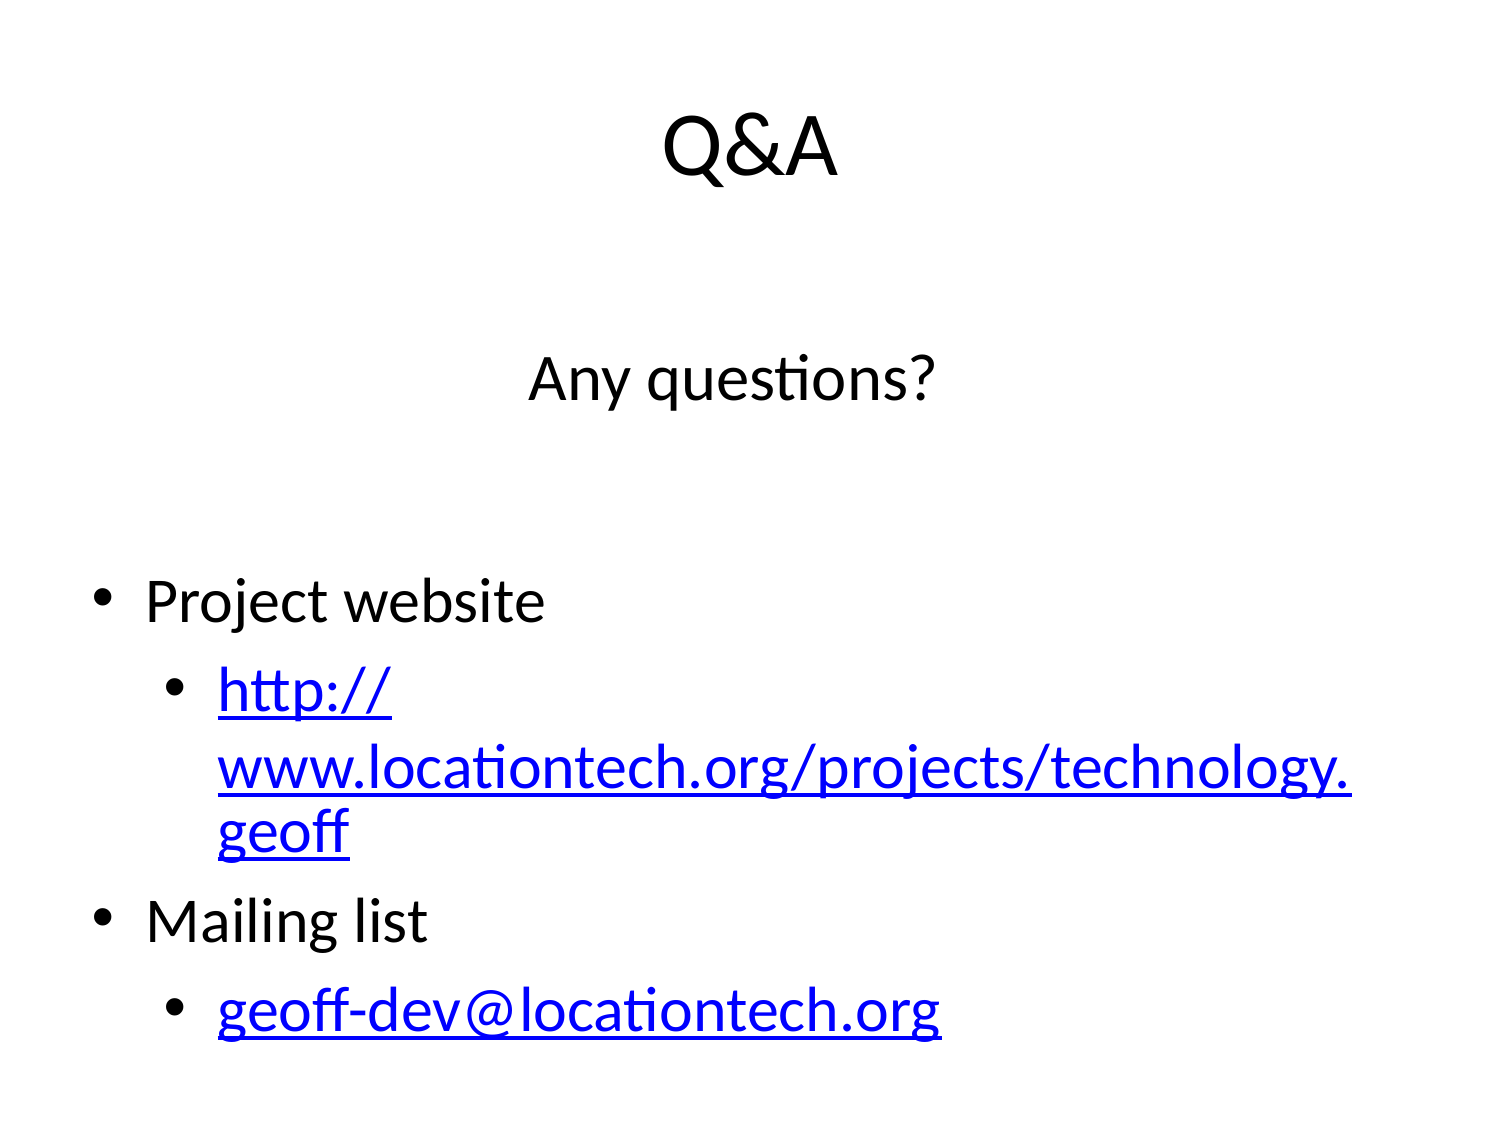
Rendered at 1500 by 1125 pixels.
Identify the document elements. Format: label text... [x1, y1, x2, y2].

list Any questions? [513, 326, 1036, 450]
text_box Project website http://www.locationtech.org/projects/technology.geoff Mailing list geoff-dev@locationtech.org [76, 550, 1376, 988]
title Q&A [75, 45, 1425, 233]
